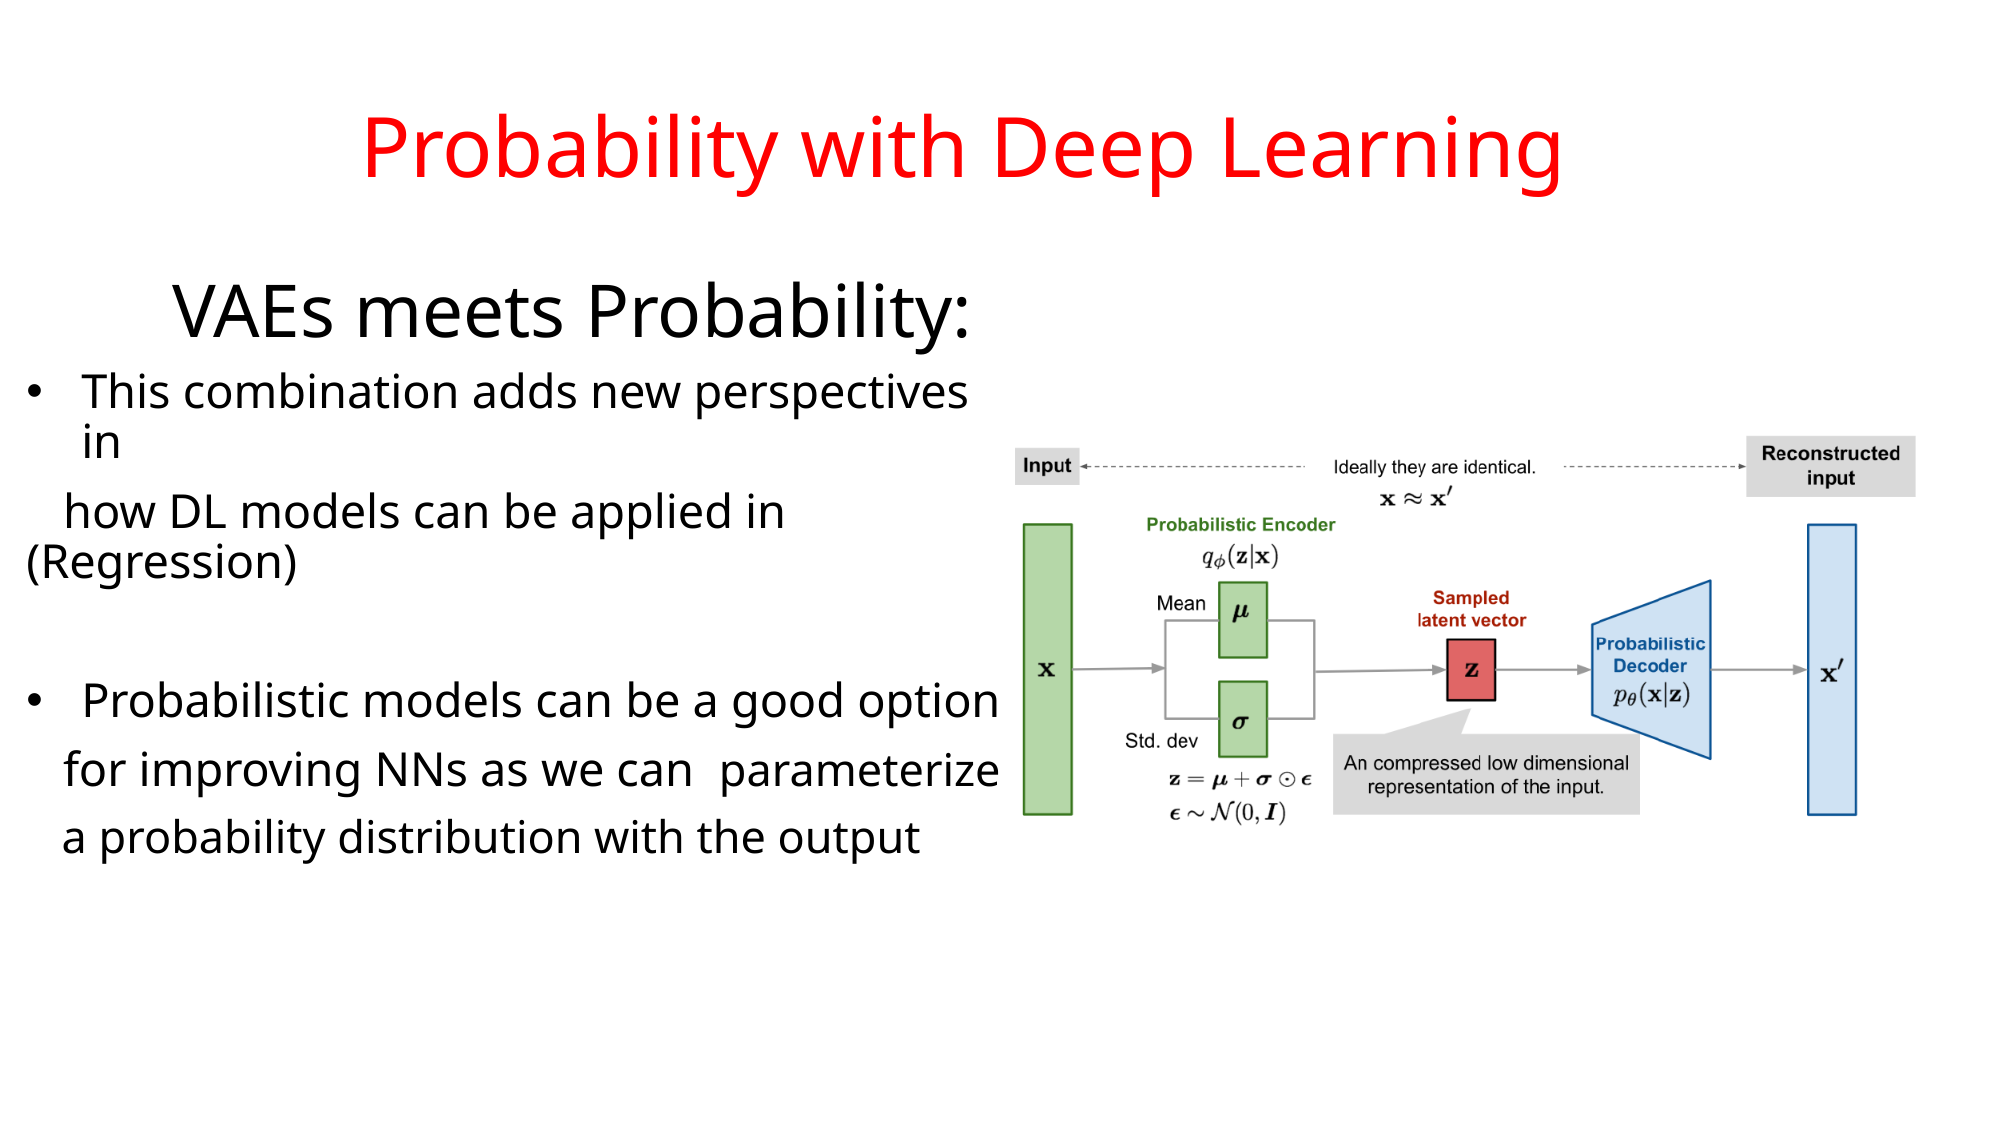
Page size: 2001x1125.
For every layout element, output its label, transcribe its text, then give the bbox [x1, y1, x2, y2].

picture [1003, 429, 1957, 848]
title Probability with Deep Learning [249, 93, 1699, 203]
subtitle This combination adds new perspectives in how DL models can be applied in (Regression) Probabilistic models can be a good option for improving NNs as we can parameterize a probability distribution with the output [11, 360, 1025, 1023]
text_box VAEs meets Probability: [0, 257, 1145, 360]
